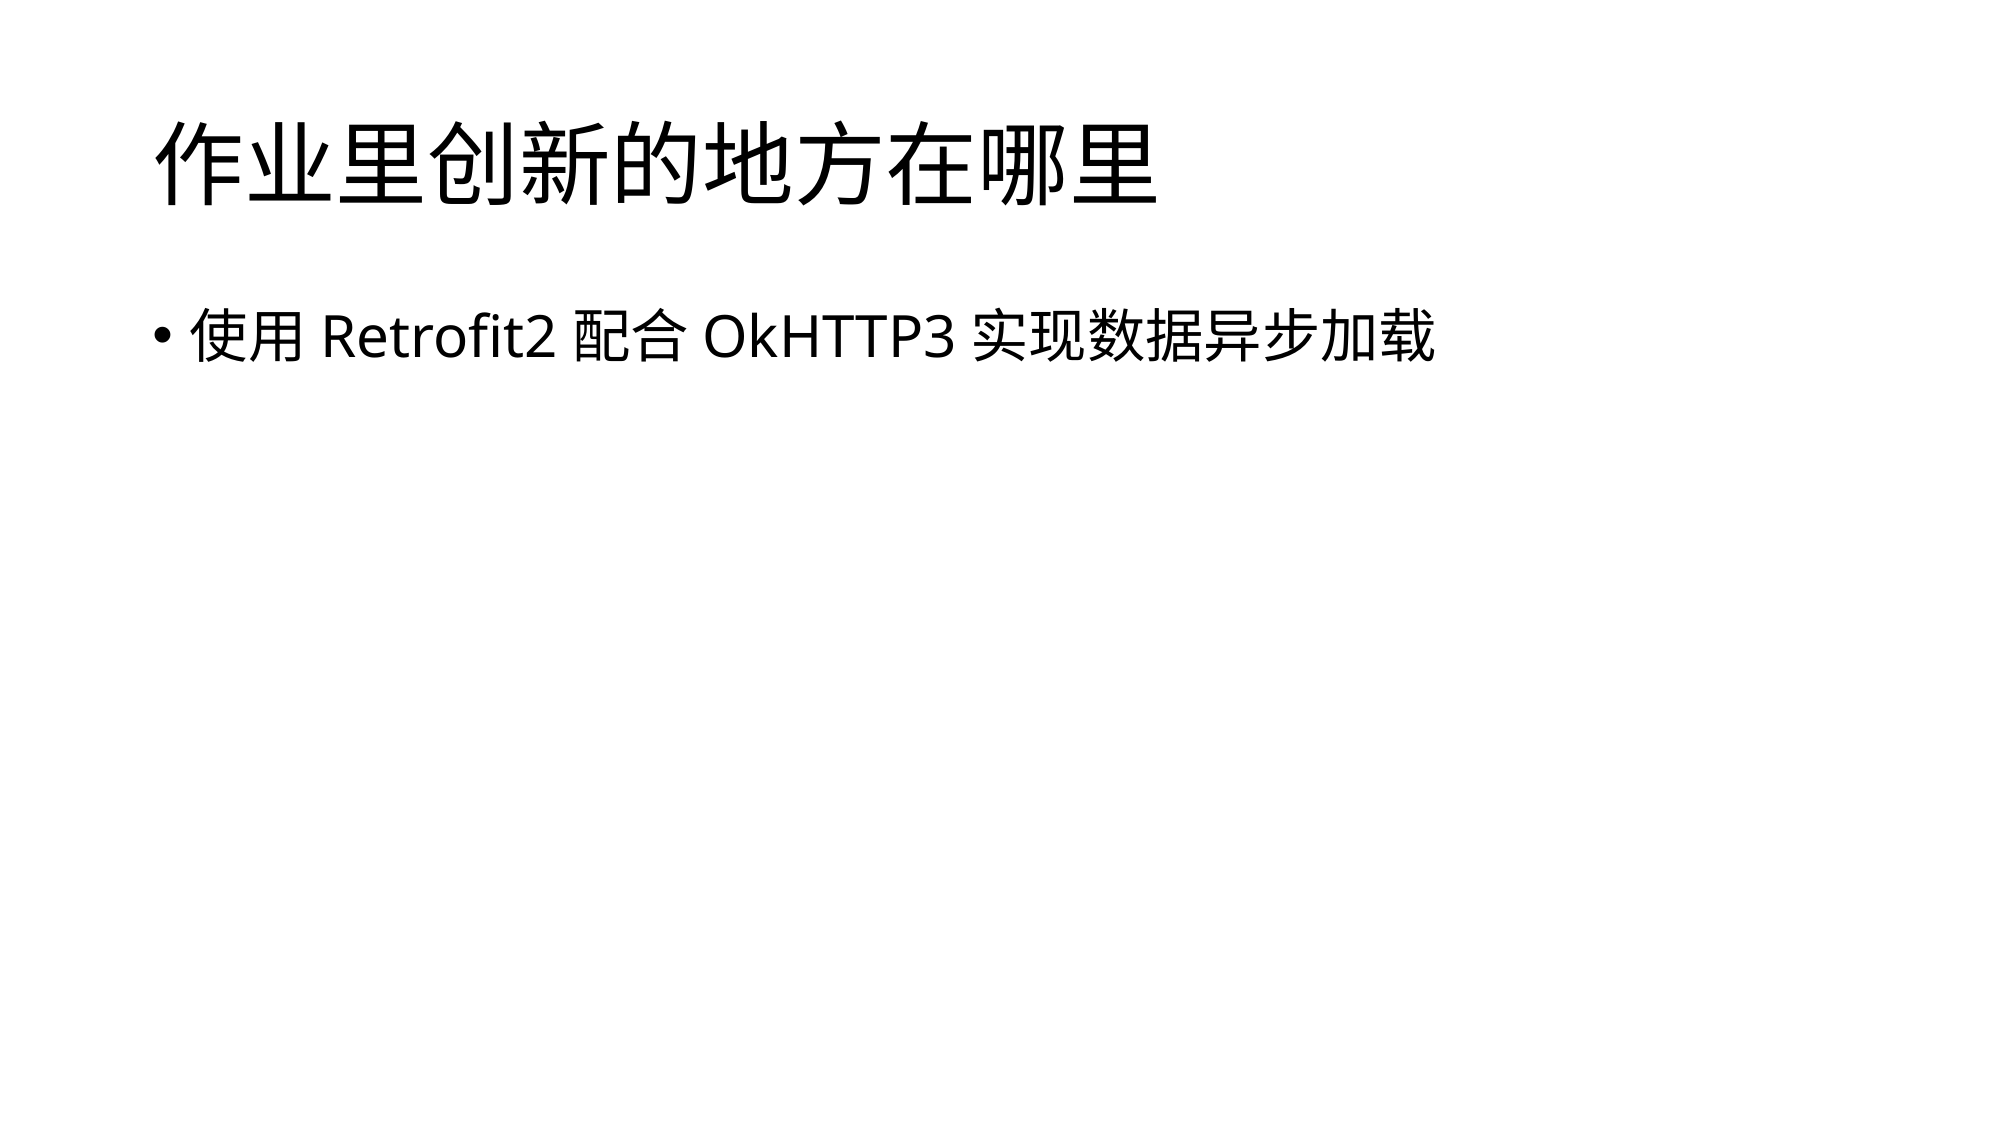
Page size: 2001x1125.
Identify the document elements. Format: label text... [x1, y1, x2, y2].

list 使用Retrofit2配合OkHTTP3实现数据异步加载 [137, 299, 1863, 1014]
title 作业里创新的地方在哪里 [137, 59, 1863, 278]
